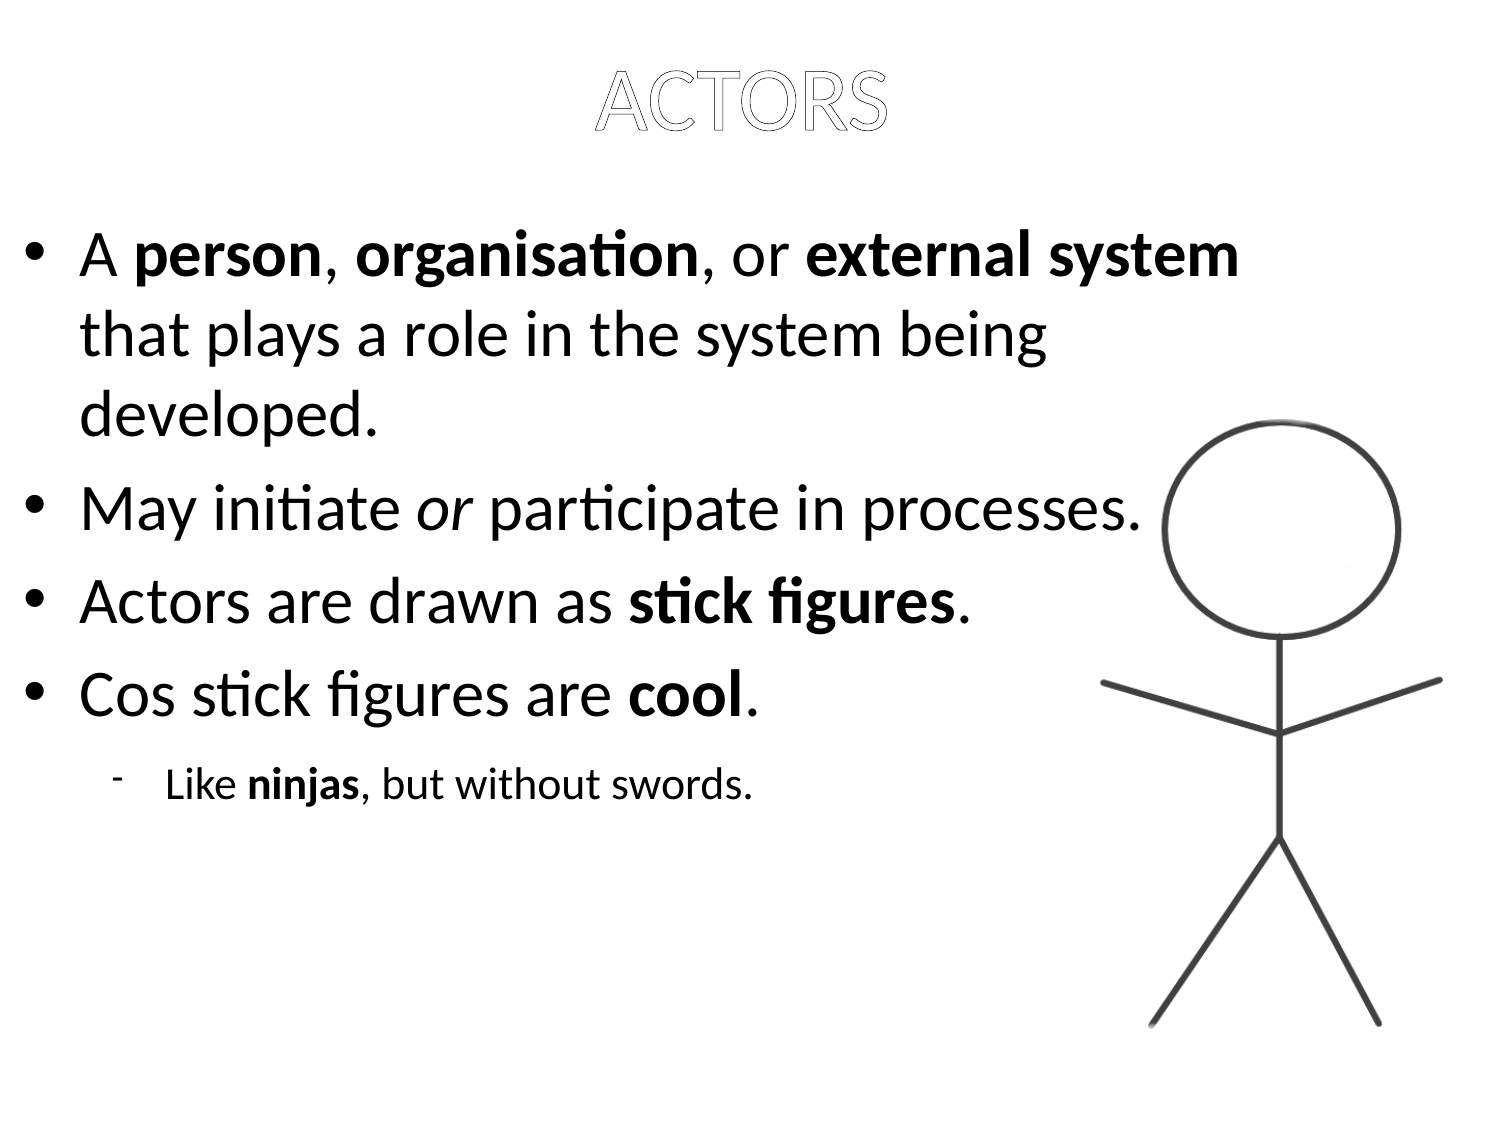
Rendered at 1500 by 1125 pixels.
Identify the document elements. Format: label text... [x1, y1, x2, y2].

picture [1092, 413, 1448, 1037]
title ACTORS [67, 0, 1418, 188]
list A person, organisation, or external system that plays a role in the system being developed. May initiate or participate in processes. Actors are drawn as stick figures. Cos stick figures are cool. Like ninjas, but without swords. [8, 202, 1359, 945]
